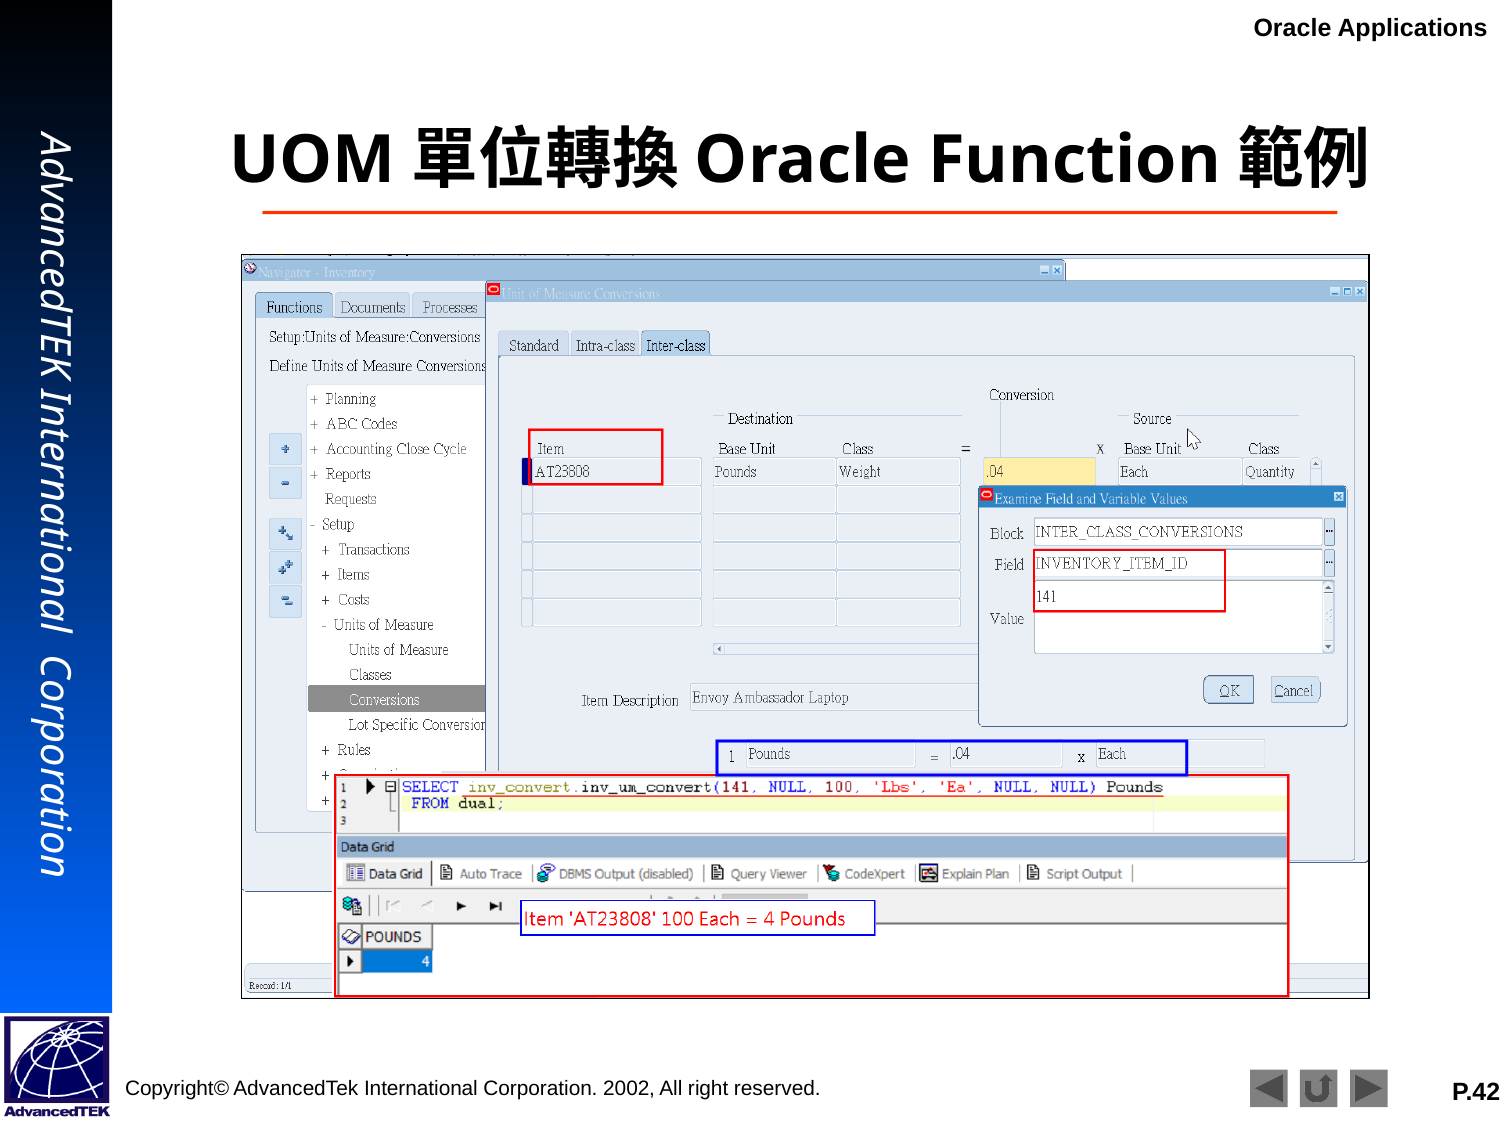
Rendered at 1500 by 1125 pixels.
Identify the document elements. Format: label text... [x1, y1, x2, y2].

title UOM單位轉換Oracle Function範例 [199, 99, 1401, 213]
picture [0, 1012, 113, 1125]
picture [241, 255, 1369, 998]
